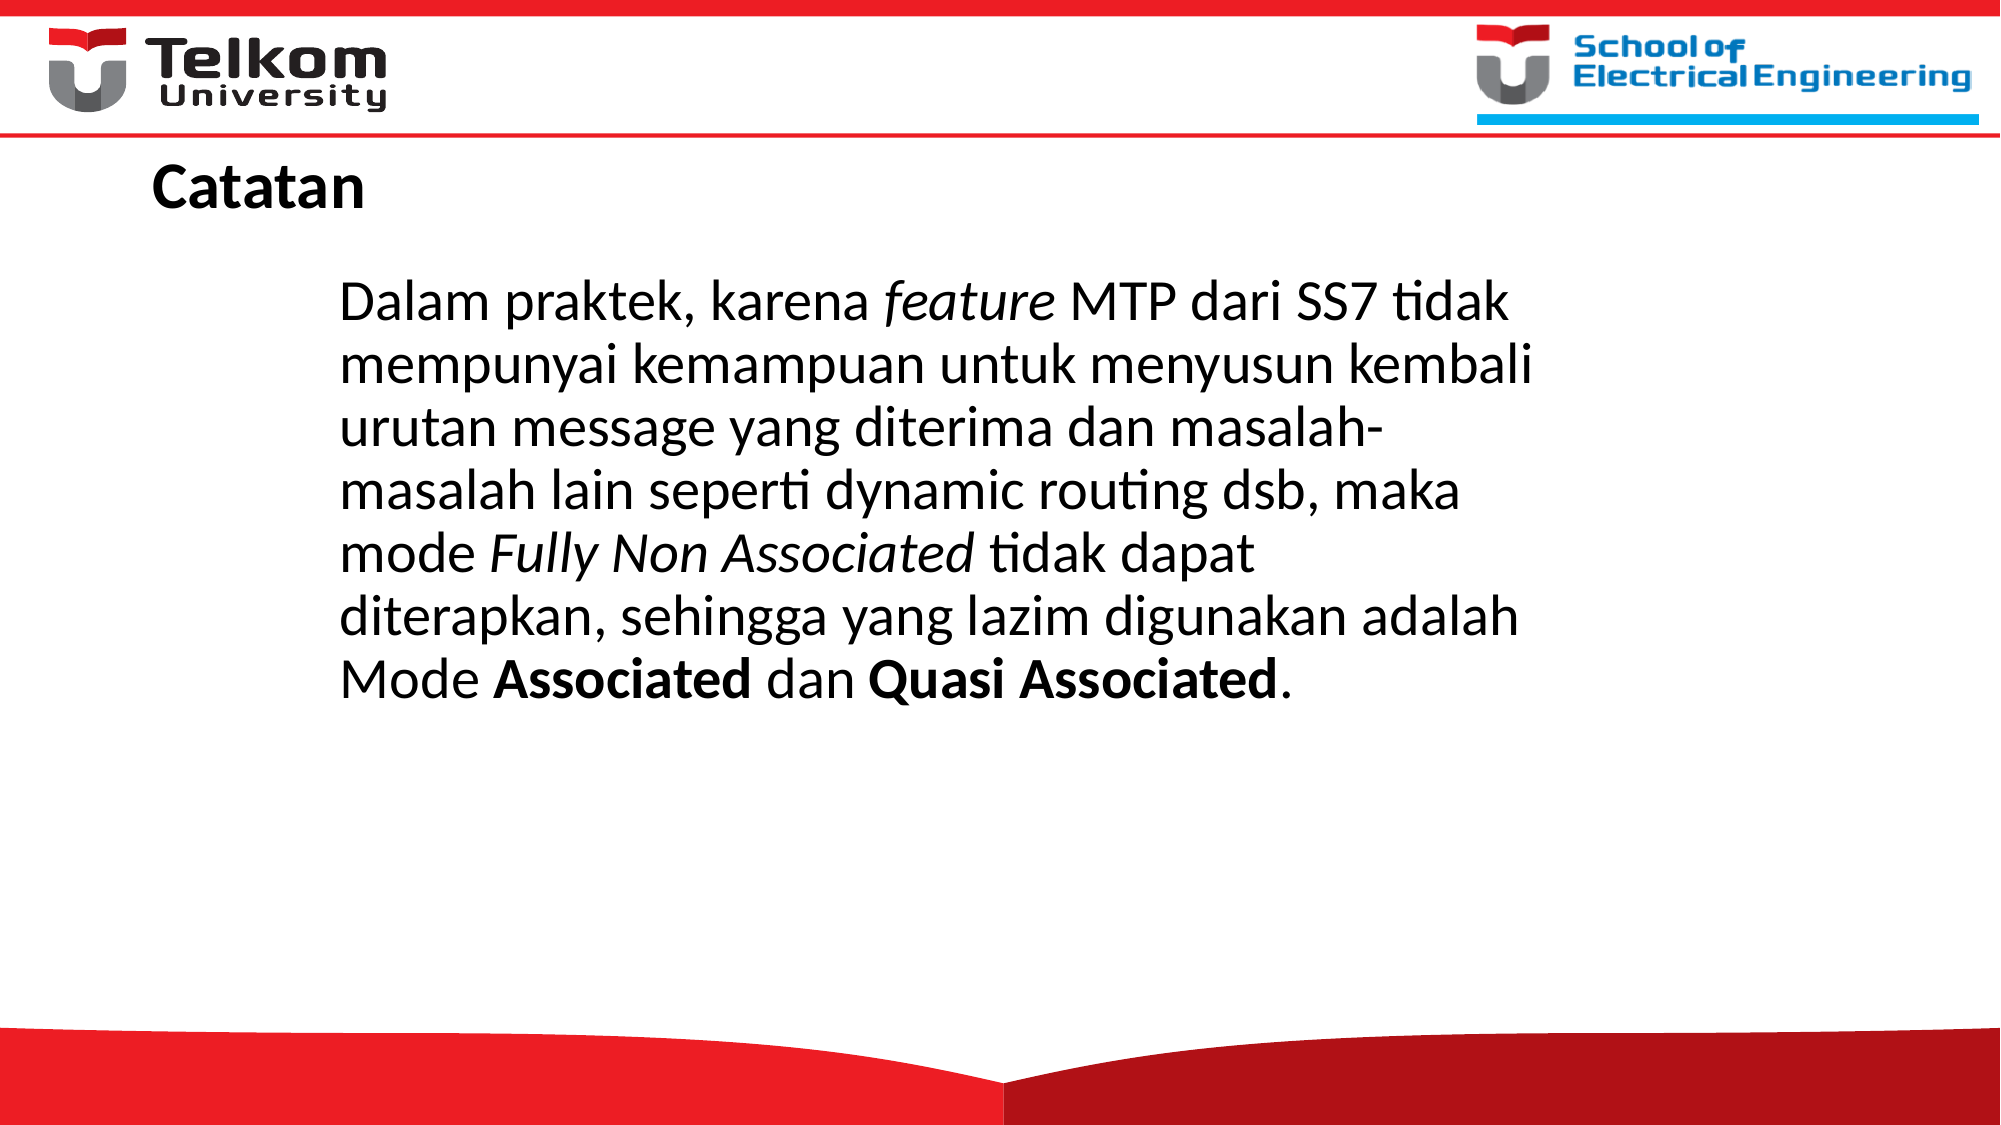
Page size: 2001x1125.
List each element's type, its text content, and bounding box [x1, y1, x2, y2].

title Catatan [137, 148, 1863, 225]
list Dalam praktek, karena feature MTP dari SS7 tidak mempunyai kemampuan untuk menyusun kembali urutan message yang diterima dan masalah-masalah lain seperti dynamic routing dsb, maka mode Fully Non Associated tidak dapat diterapkan, sehingga yang lazim digunakan adalah Mode Associated dan Quasi Associated. [324, 262, 1551, 1063]
picture [1466, 24, 1979, 125]
